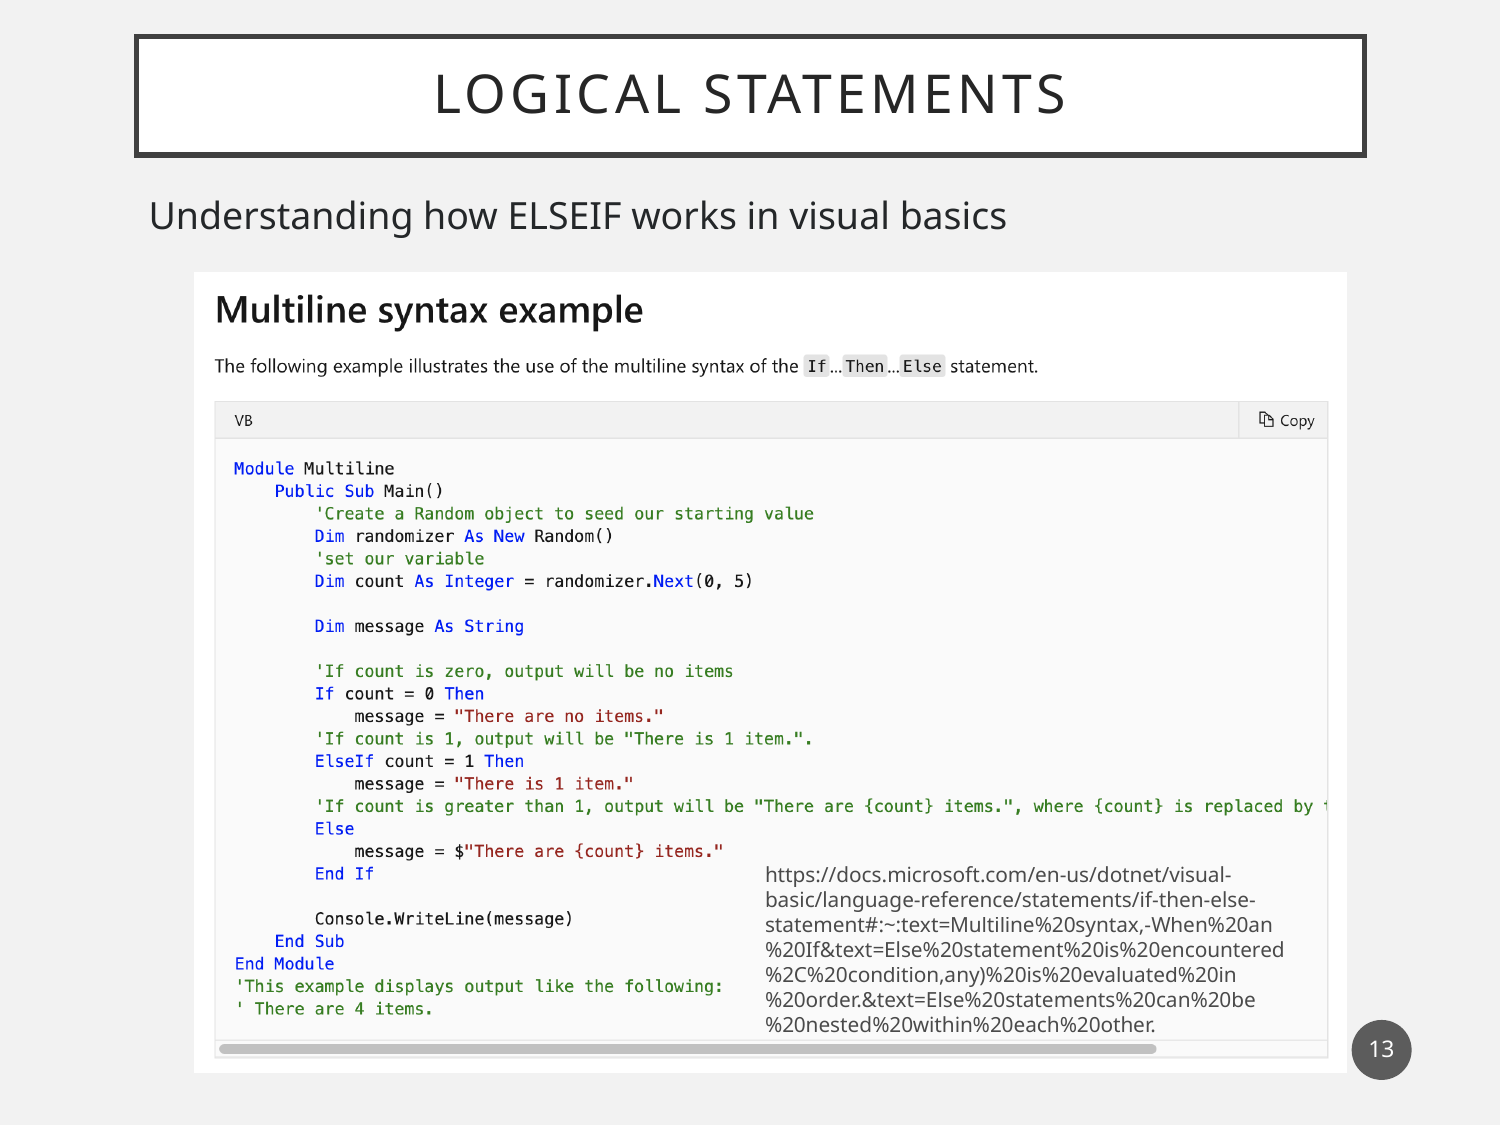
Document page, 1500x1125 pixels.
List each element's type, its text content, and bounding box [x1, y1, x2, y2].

title Logical statements [134, 34, 1367, 158]
picture [194, 272, 1347, 1073]
slide_number 13 [1351, 1019, 1412, 1080]
text_box Understanding how ELSEIF works in visual basics [133, 184, 1128, 335]
